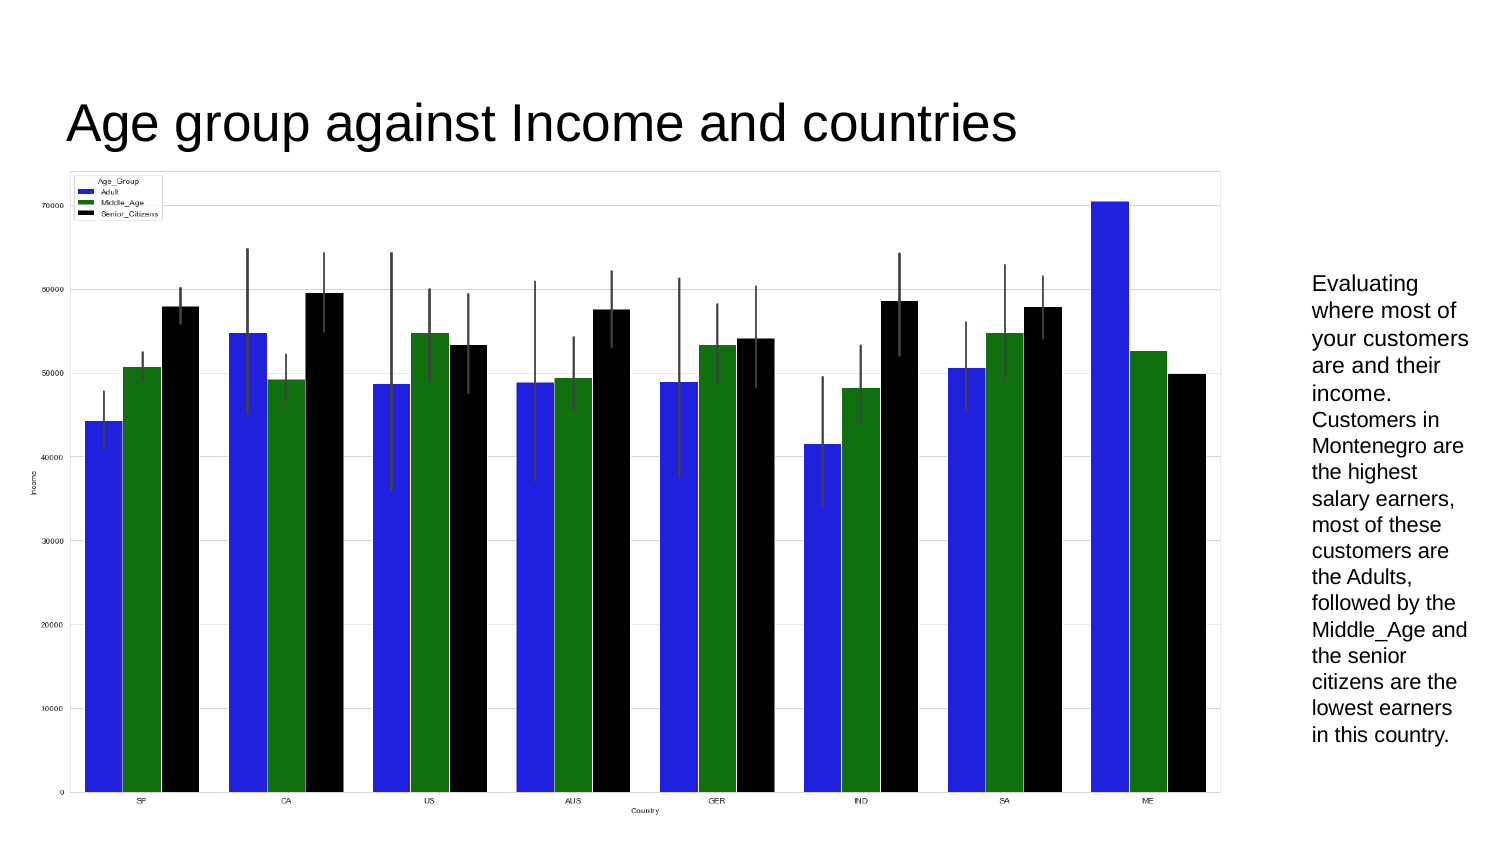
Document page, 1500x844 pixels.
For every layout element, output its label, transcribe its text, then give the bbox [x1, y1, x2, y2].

picture [24, 166, 1225, 819]
title Age group against Income and countries [51, 72, 1449, 167]
text_box Evaluating where most of your customers are and their income. Customers in Montenegro are the highest salary earners, most of these customers are the Adults, followed by the Middle_Age and the senior citizens are the lowest earners in this country. [1296, 253, 1485, 844]
